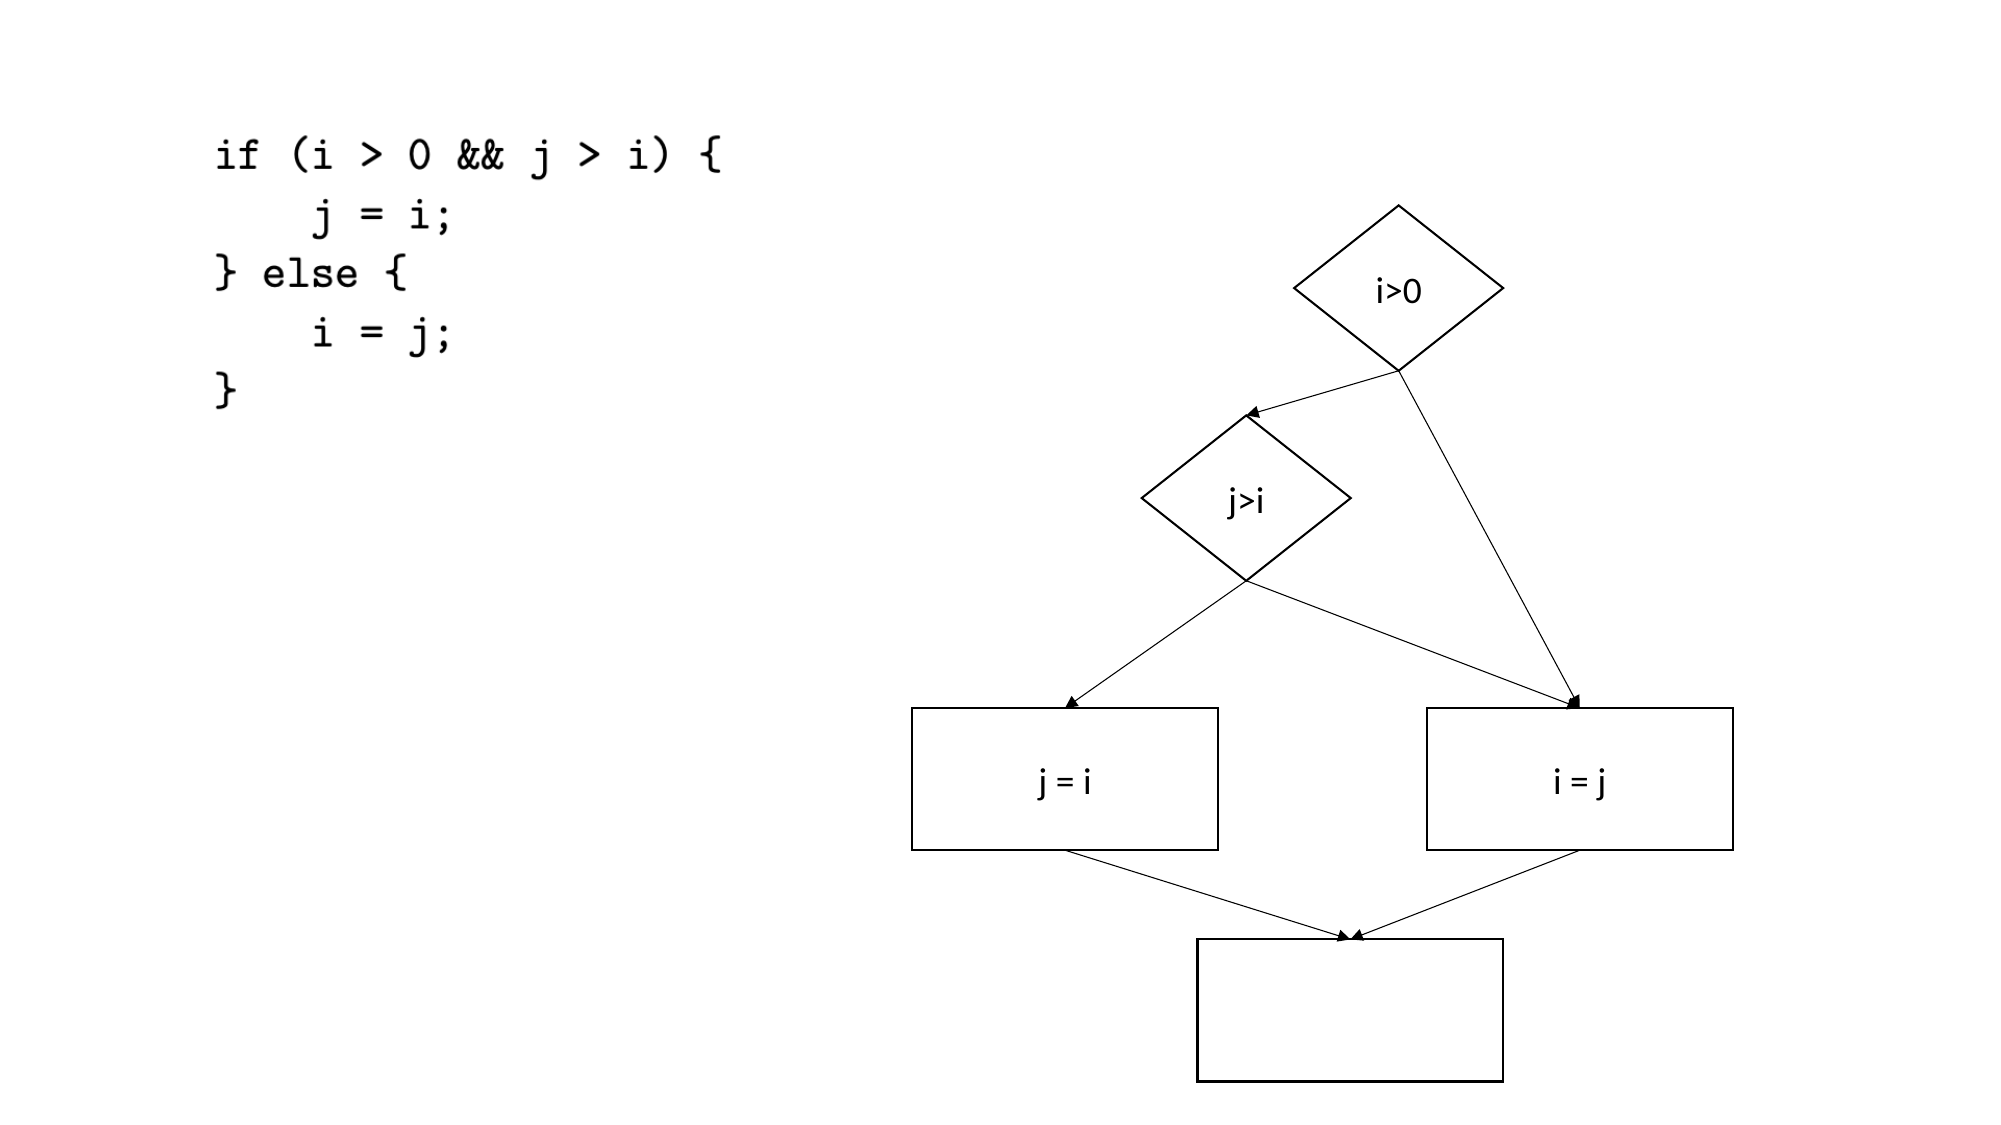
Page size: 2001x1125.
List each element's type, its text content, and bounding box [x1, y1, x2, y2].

text_box j = i [911, 707, 1219, 851]
text_box i>0 [1292, 204, 1505, 370]
text_box i = j [1426, 707, 1734, 851]
text_box j>i [1140, 414, 1353, 580]
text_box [1065, 850, 1350, 940]
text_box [1398, 370, 1580, 709]
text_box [1065, 580, 1246, 709]
text_box [1196, 940, 1504, 1083]
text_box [1246, 580, 1398, 709]
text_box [1350, 850, 1580, 940]
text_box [1246, 370, 1399, 416]
picture [93, 102, 1040, 474]
